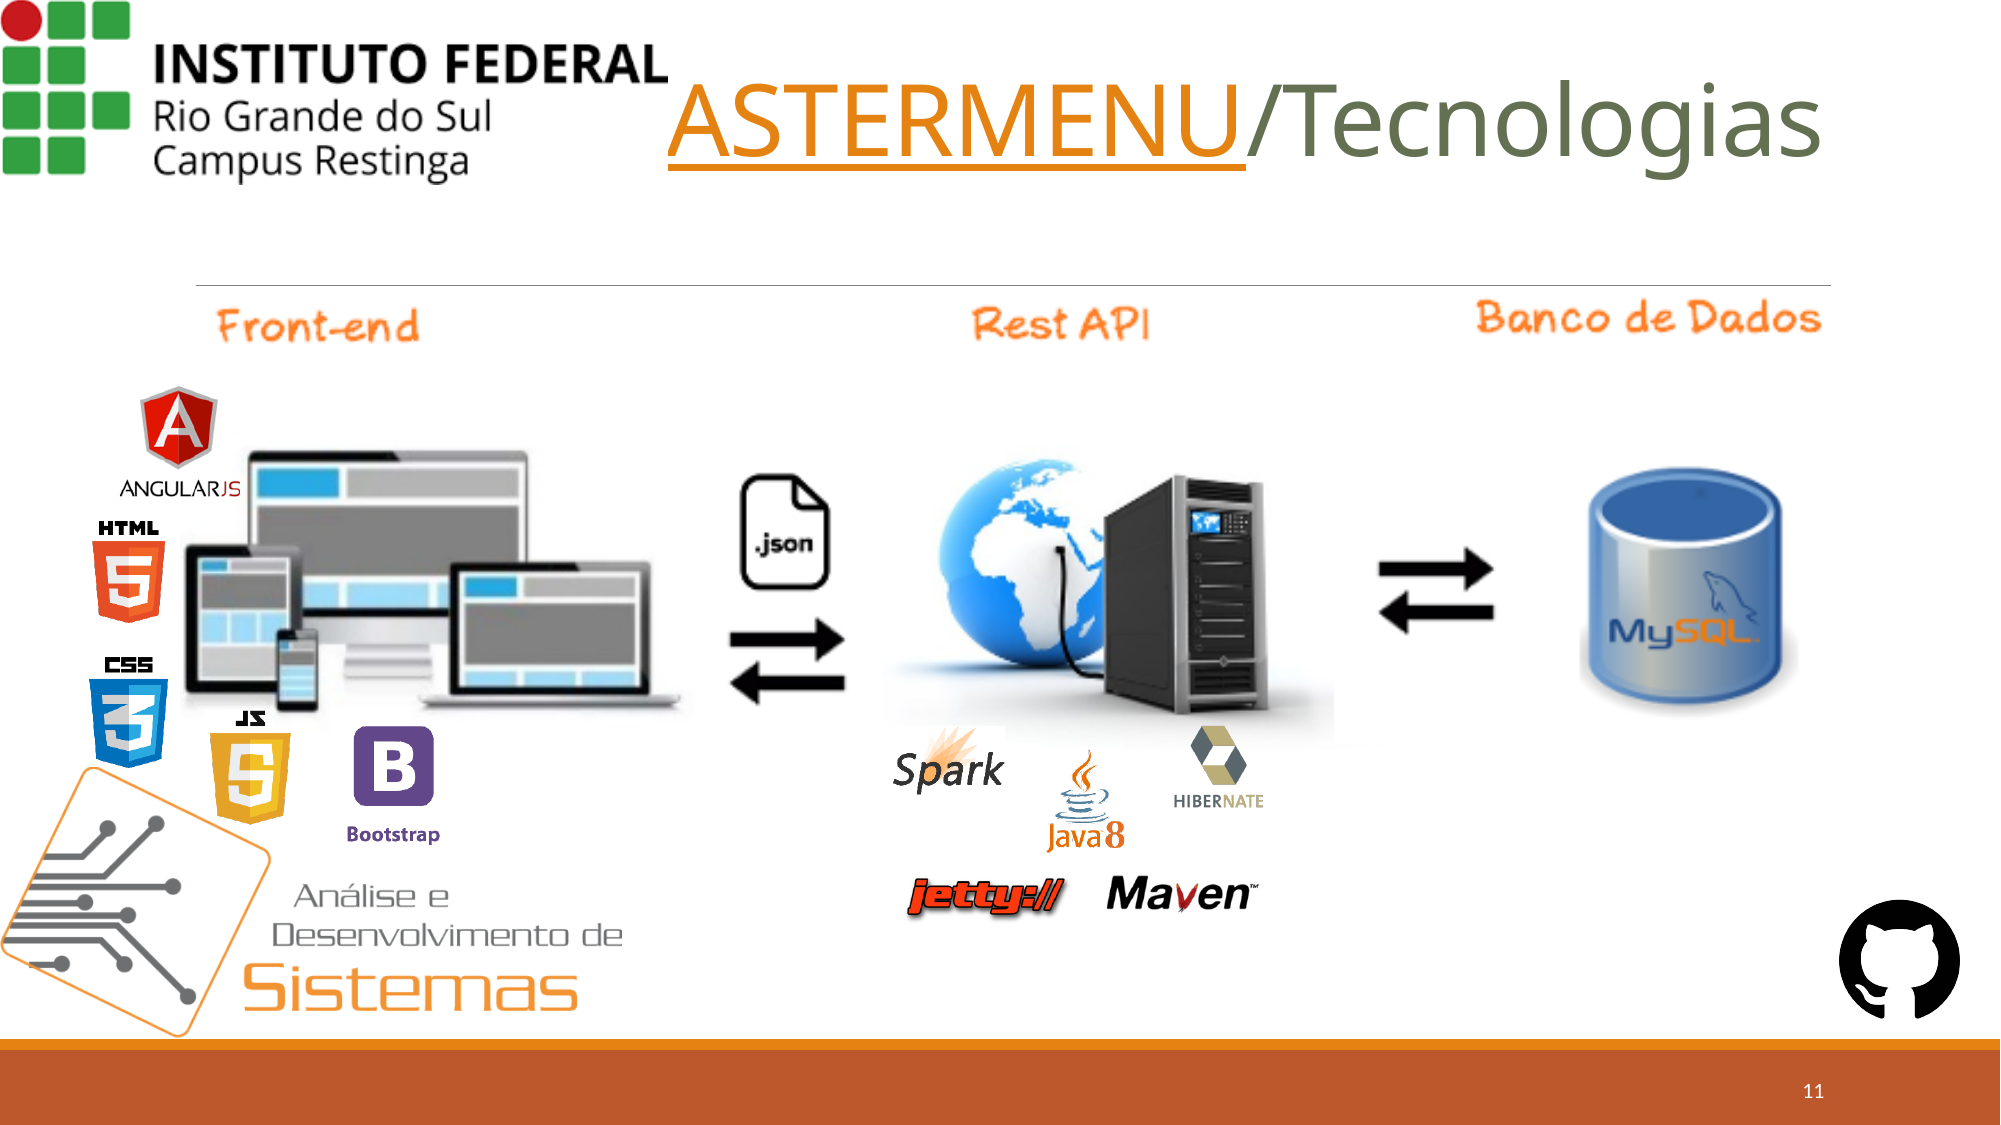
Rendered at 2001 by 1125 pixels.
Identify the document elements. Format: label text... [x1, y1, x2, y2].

picture [0, 0, 668, 185]
picture [893, 726, 1006, 796]
picture [1173, 720, 1265, 812]
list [180, 286, 1840, 753]
picture [0, 657, 623, 1039]
picture [76, 370, 255, 624]
picture [1838, 898, 1961, 1021]
title MASTERMENU/Tecnologias [675, 47, 1840, 185]
slide_number 11 [1624, 1059, 1840, 1120]
picture [901, 741, 1282, 979]
